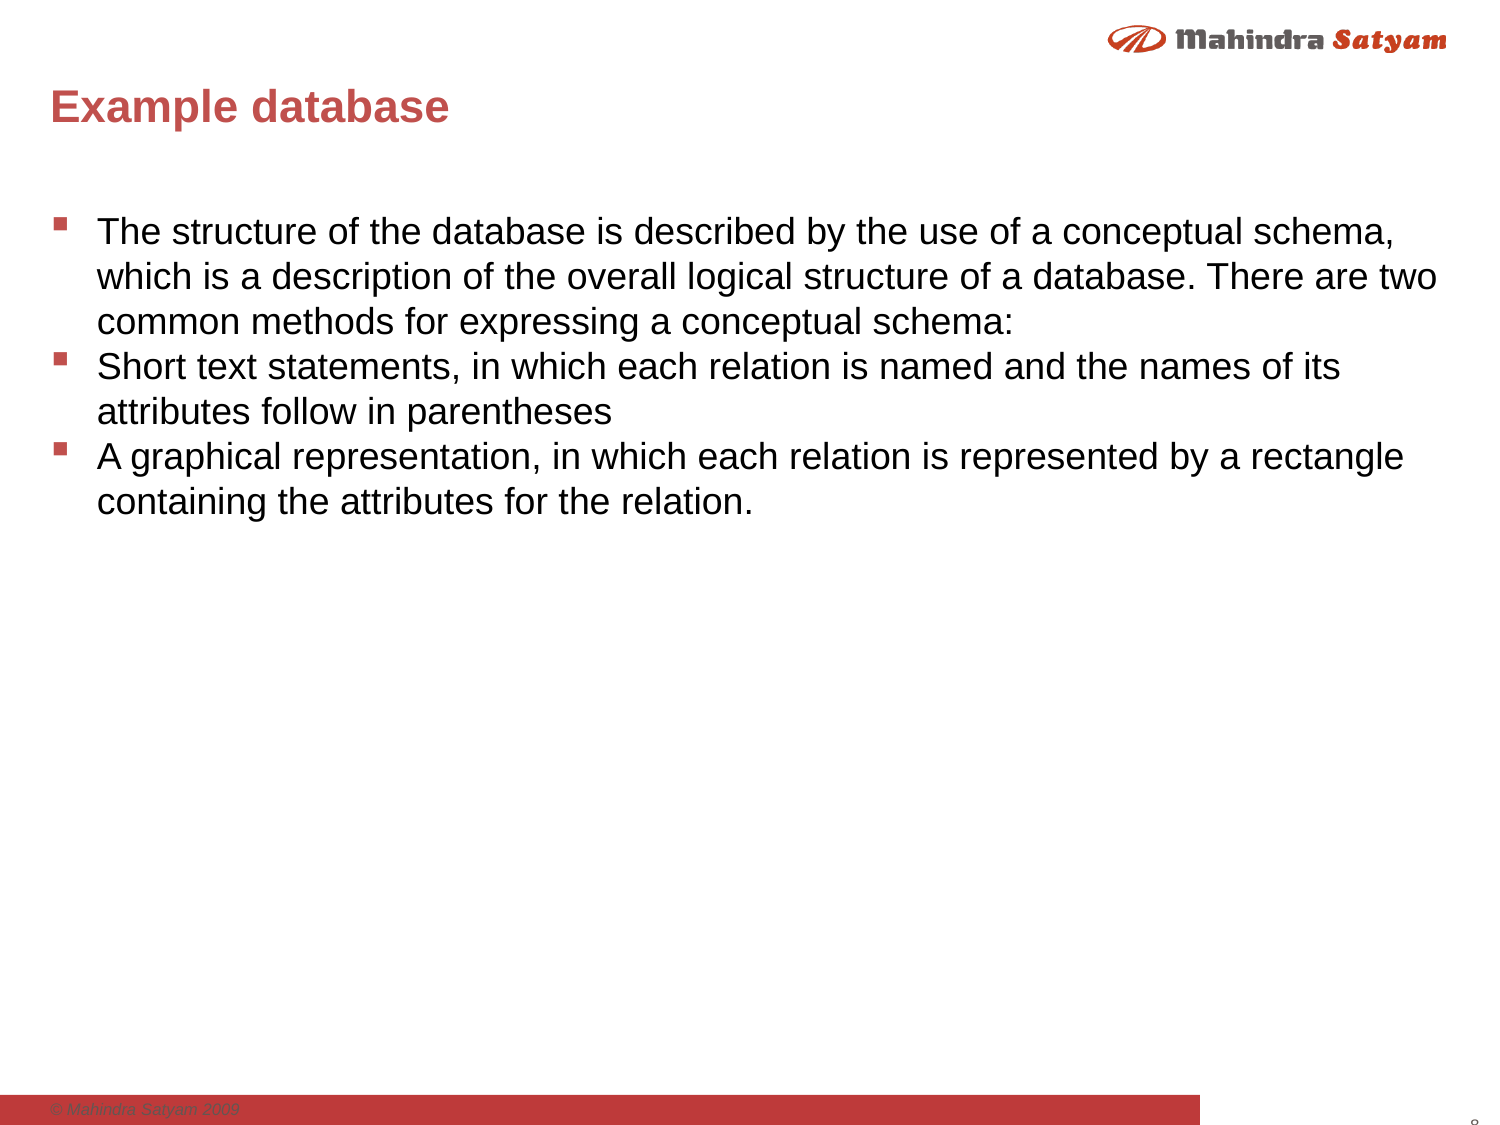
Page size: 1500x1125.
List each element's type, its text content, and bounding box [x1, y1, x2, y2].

list The structure of the database is described by the use of a conceptual schema, which is a description of the overall logical structure of a database. There are two common methods for expressing a conceptual schema: Short text statements, in which each relation is named and the names of its attributes follow in parentheses A graphical representation, in which each relation is represented by a rectangle containing the attributes for the relation. [49, 206, 1452, 617]
title Example database [49, 76, 1452, 133]
picture [1107, 25, 1446, 53]
